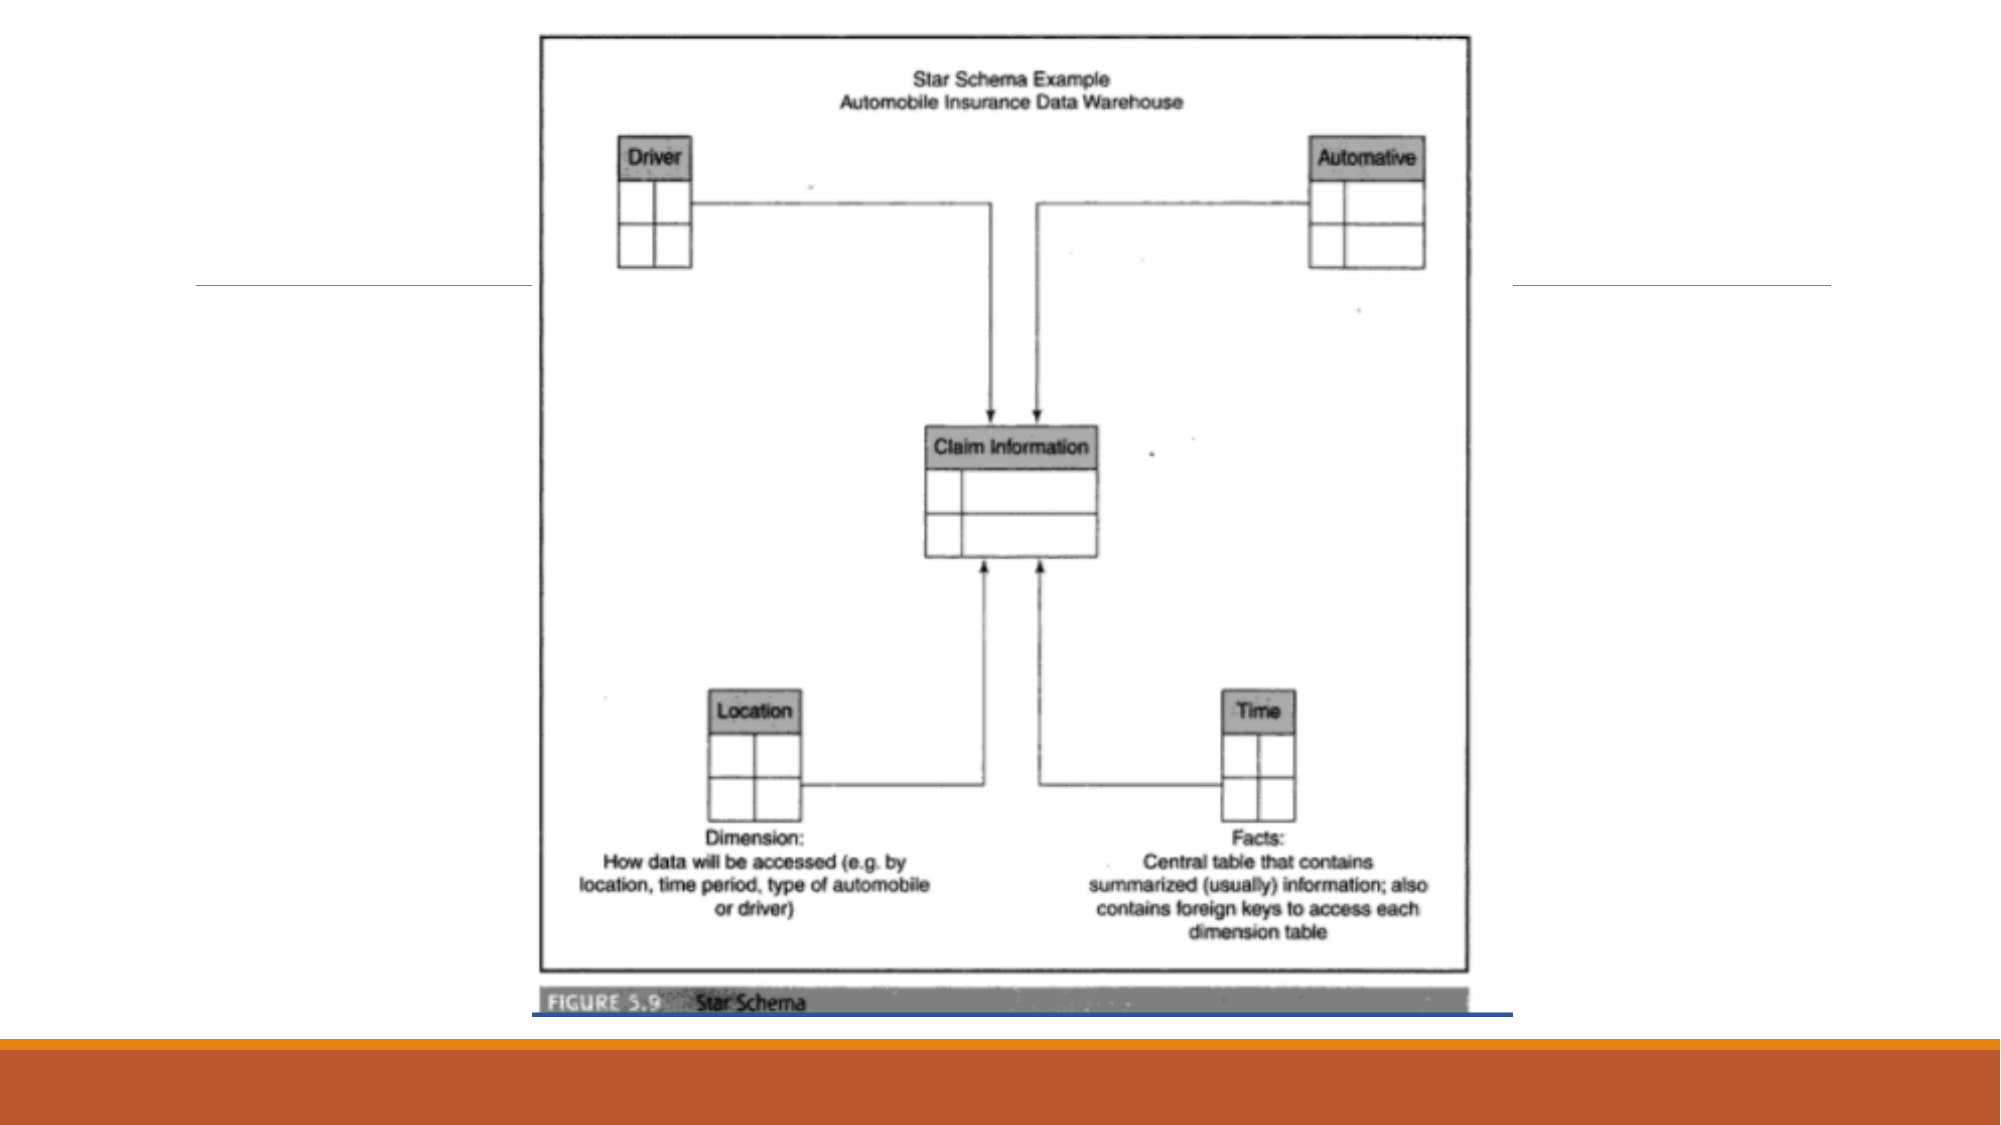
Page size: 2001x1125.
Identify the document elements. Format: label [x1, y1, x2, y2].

list [531, 26, 1514, 1017]
